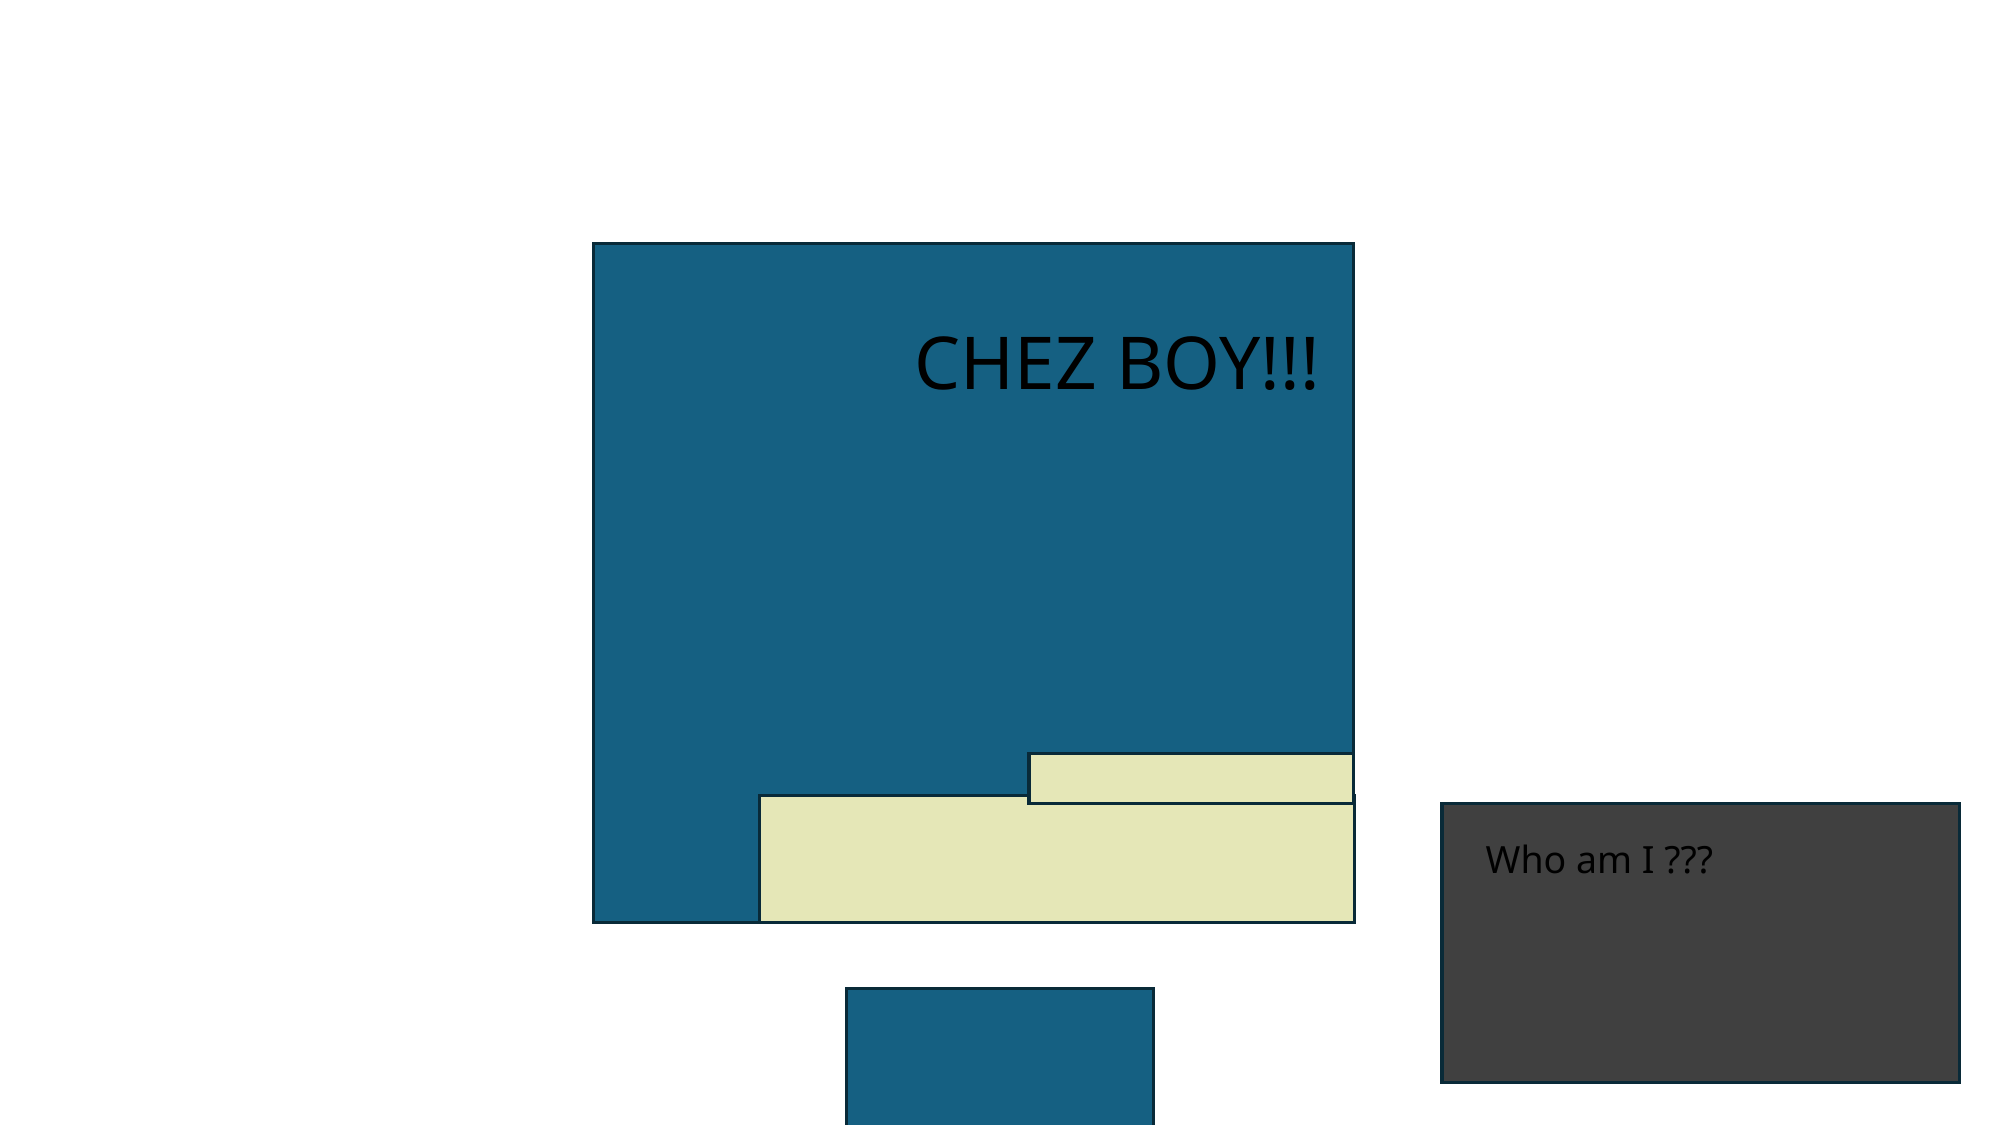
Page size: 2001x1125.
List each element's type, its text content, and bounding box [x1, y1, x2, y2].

text_box CHEZ BOY!!! [900, 309, 1342, 412]
text_box [758, 794, 1356, 924]
text_box [1440, 802, 1961, 1084]
text_box Who am I ??? [1470, 828, 1868, 889]
text_box [1027, 752, 1355, 805]
text_box [845, 987, 1155, 1125]
text_box [592, 242, 1355, 924]
